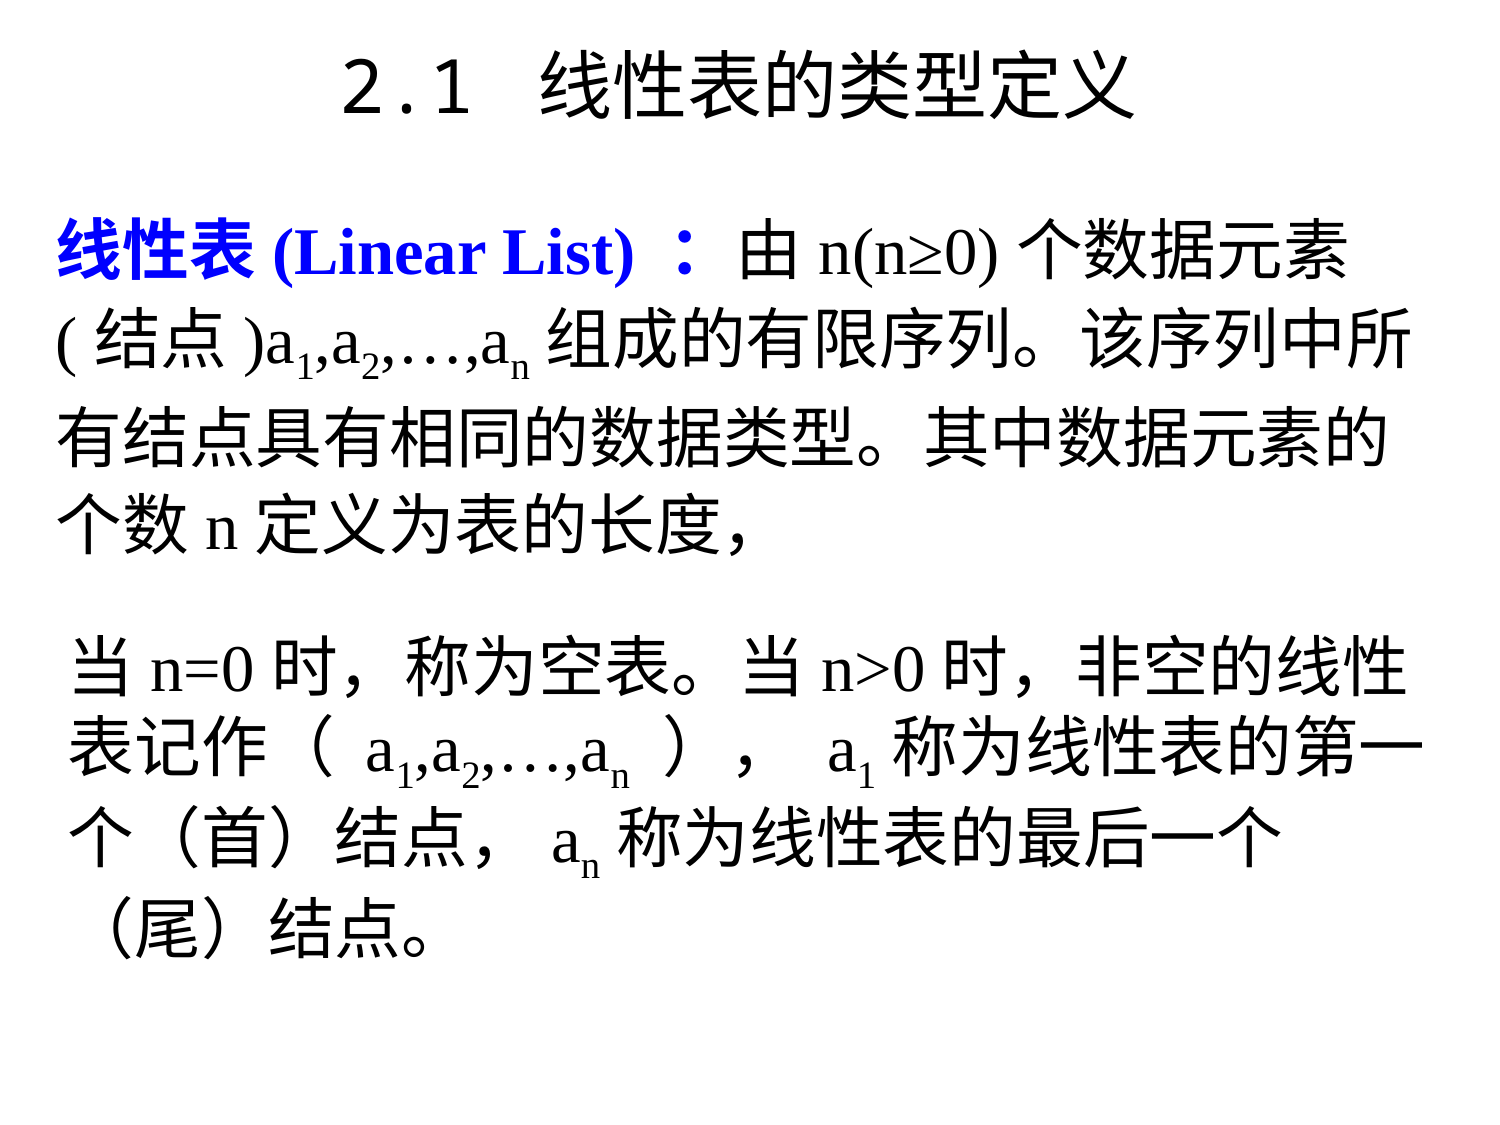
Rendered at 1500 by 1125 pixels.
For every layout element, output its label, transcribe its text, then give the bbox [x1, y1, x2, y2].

text_box 当n=0时，称为空表。当n>0时，非空的线性表记作（ a1,a2,…,an ）， a1称为线性表的第一个（首）结点，an称为线性表的最后一个（尾）结点。 [53, 617, 1448, 974]
text_box 2.1 线性表的类型定义 [324, 30, 1153, 136]
text_box 线性表(Linear List) ：由n(n≥0)个数据元素(结点)a1,a2,…,an组成的有限序列。该序列中所有结点具有相同的数据类型。其中数据元素的个数n定义为表的长度， [41, 192, 1447, 571]
